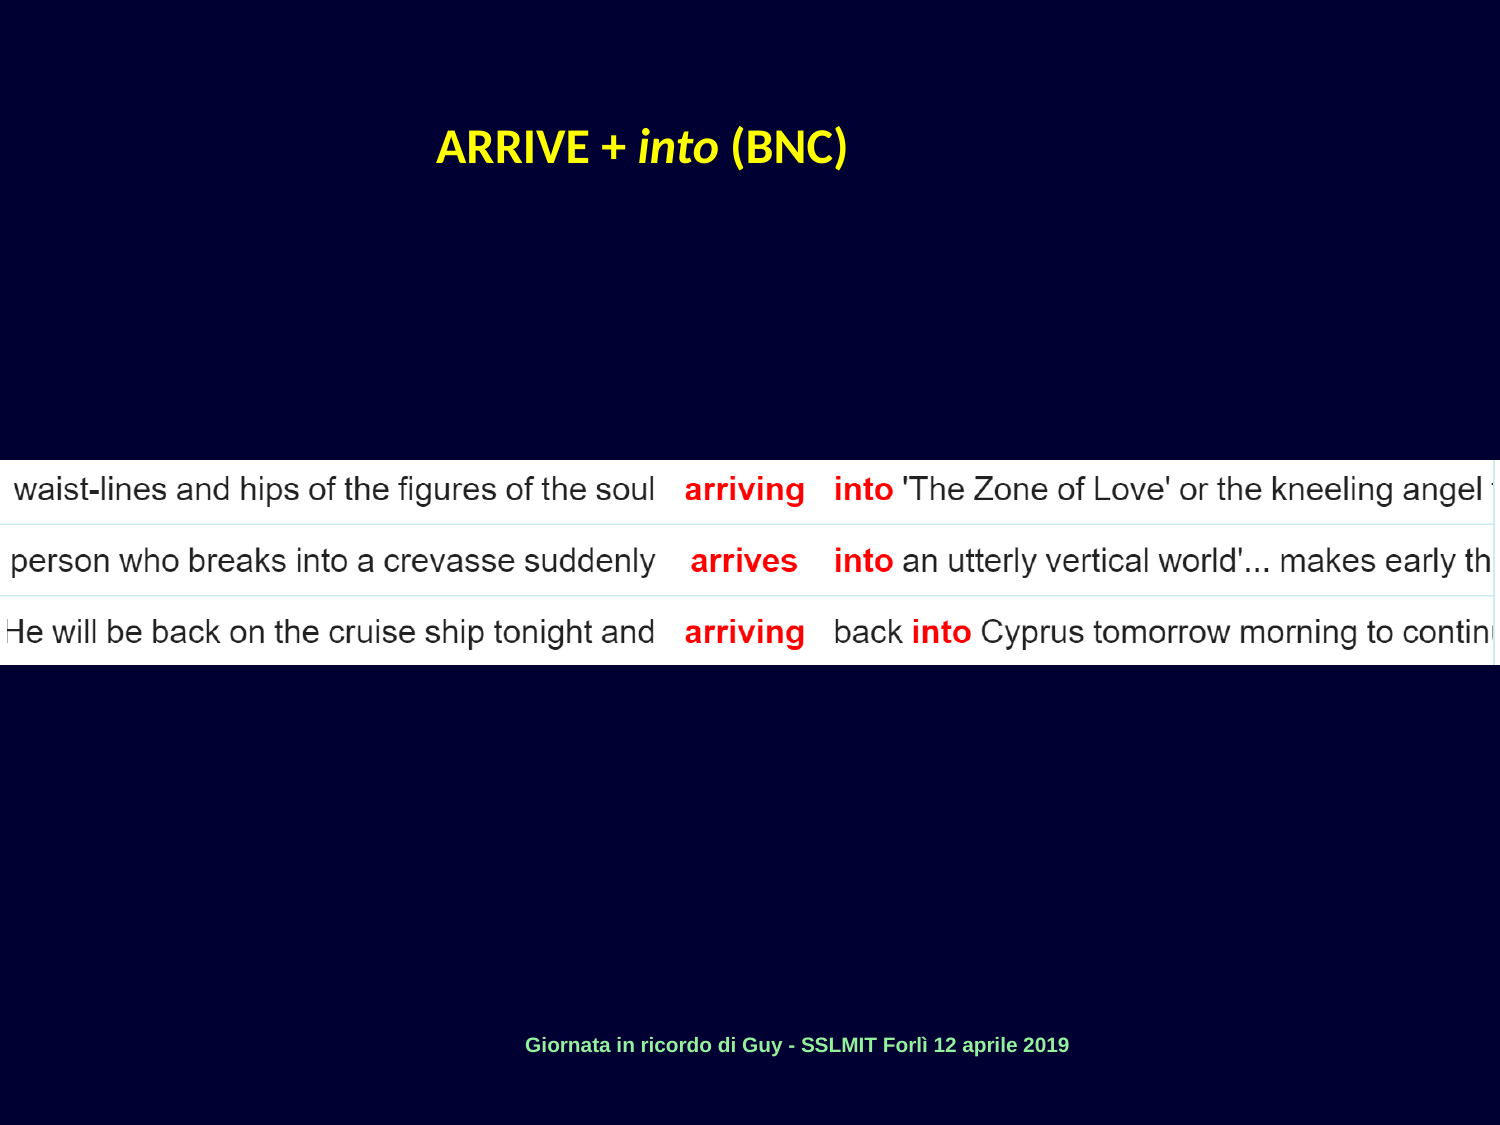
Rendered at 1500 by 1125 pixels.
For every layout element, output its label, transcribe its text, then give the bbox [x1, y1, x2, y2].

footer Giornata in ricordo di Guy - SSLMIT Forlì 12 aprile 2019 [489, 1024, 1105, 1103]
picture [0, 460, 1500, 665]
title ARRIVE + into (BNC) [0, 54, 1286, 233]
